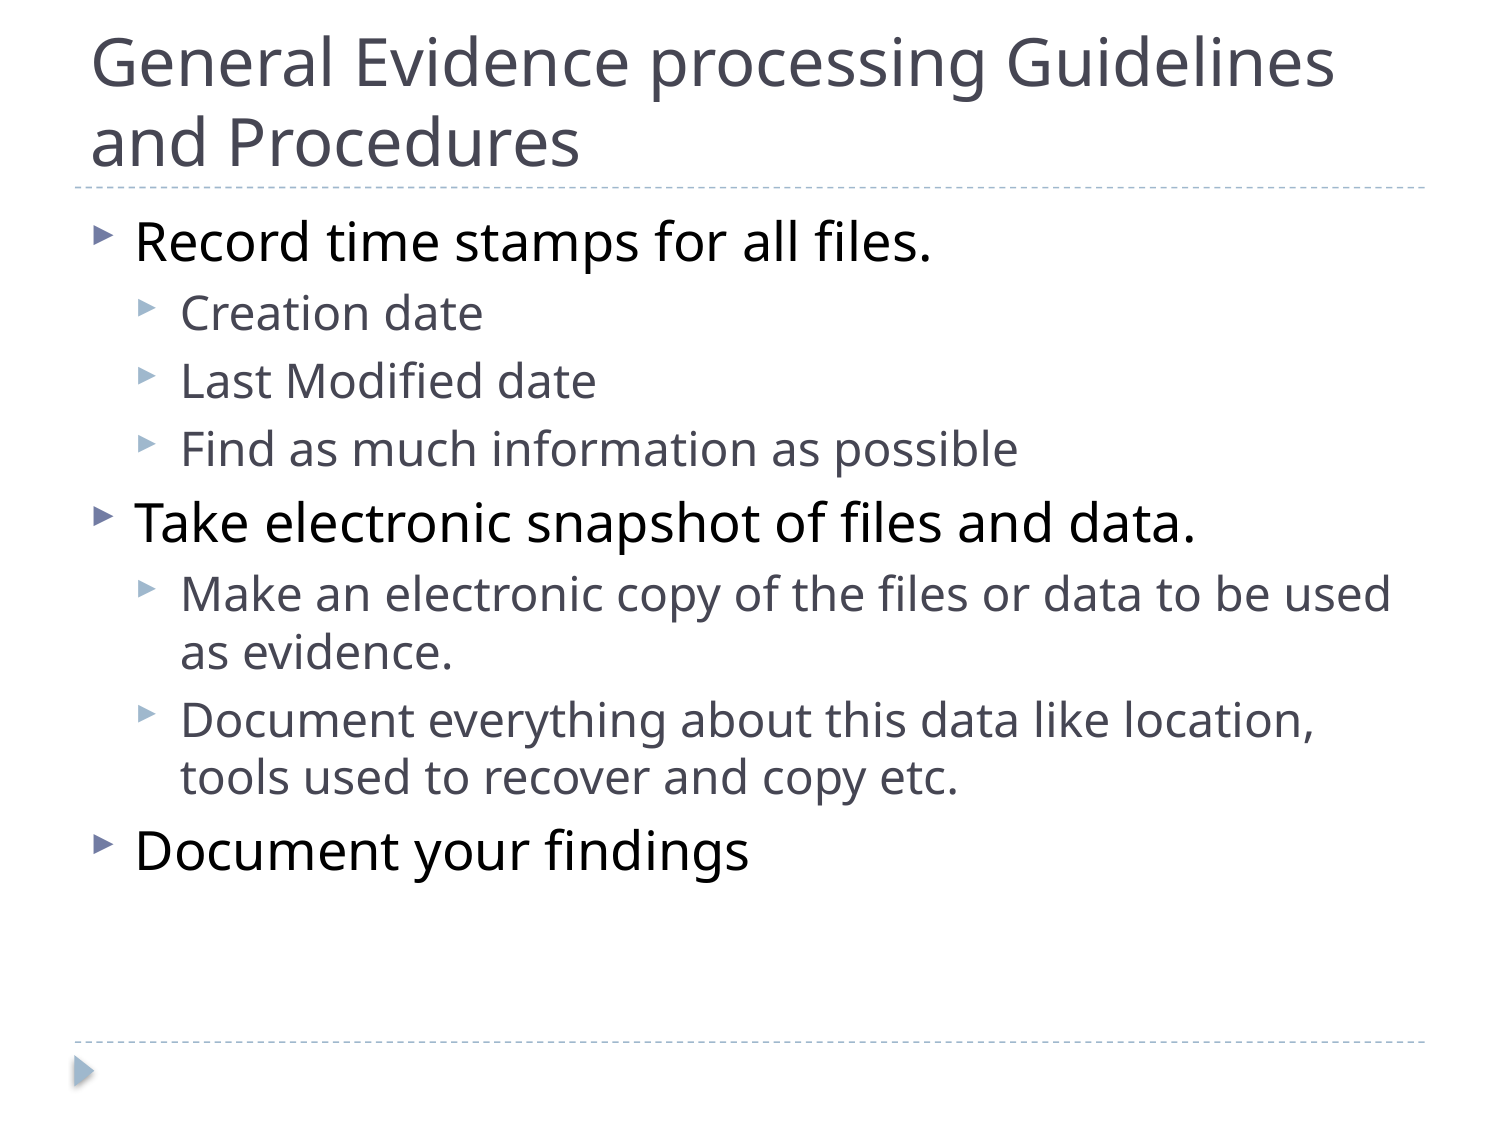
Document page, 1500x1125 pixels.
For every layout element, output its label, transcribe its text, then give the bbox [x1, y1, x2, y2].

list Record time stamps for all files. Creation date Last Modified date Find as much information as possible Take electronic snapshot of files and data. Make an electronic copy of the files or data to be used as evidence. Document everything about this data like location, tools used to recover and copy etc. Document your findings [74, 199, 1426, 1026]
title General Evidence processing Guidelines and Procedures [74, 24, 1426, 188]
